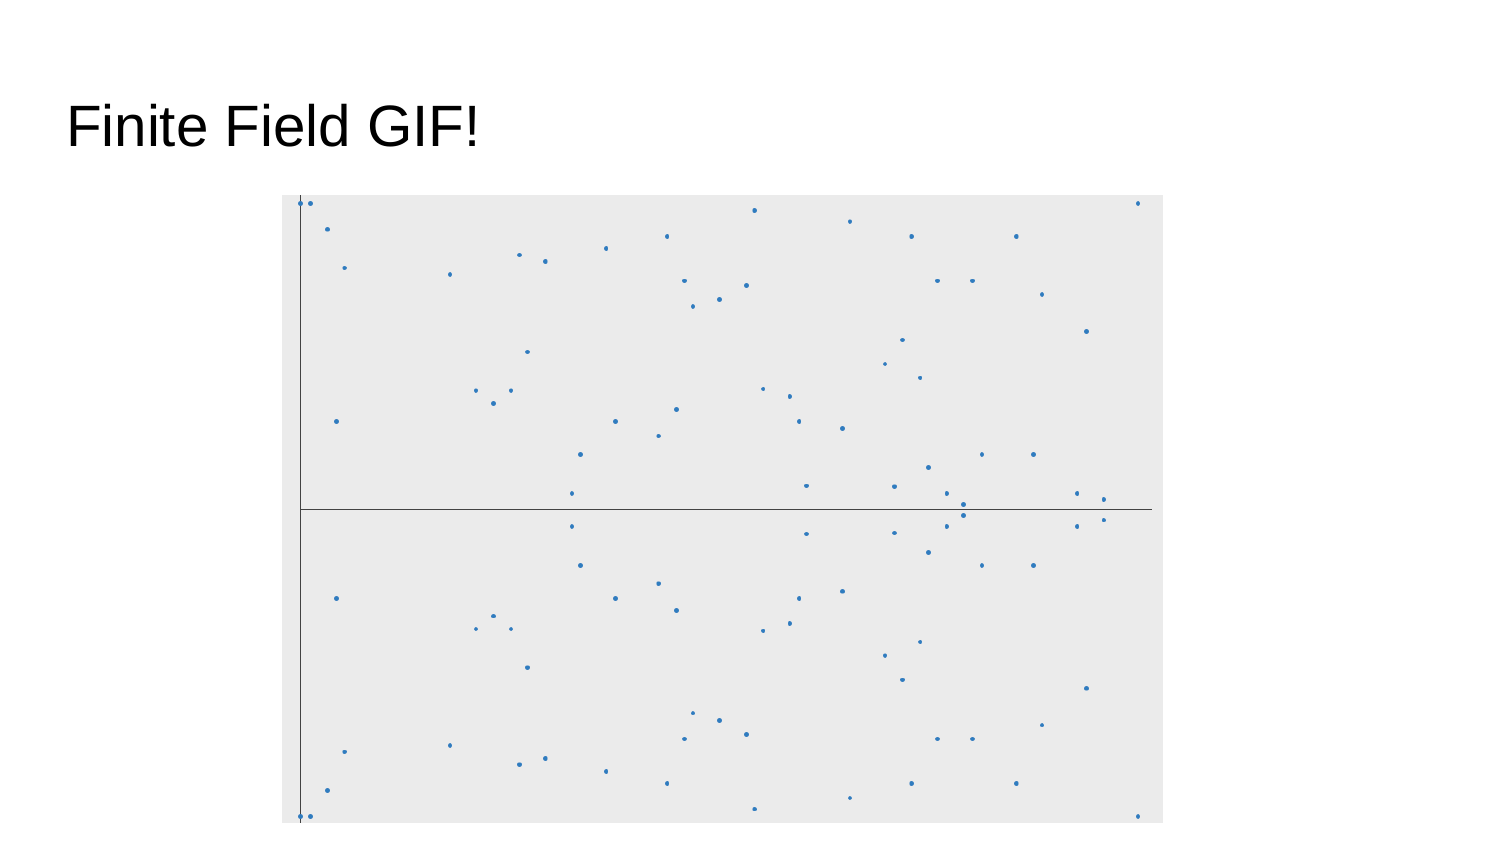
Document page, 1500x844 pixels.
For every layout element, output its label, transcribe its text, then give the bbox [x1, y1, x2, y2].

picture [282, 195, 1163, 823]
title Finite Field GIF! [51, 72, 1449, 167]
